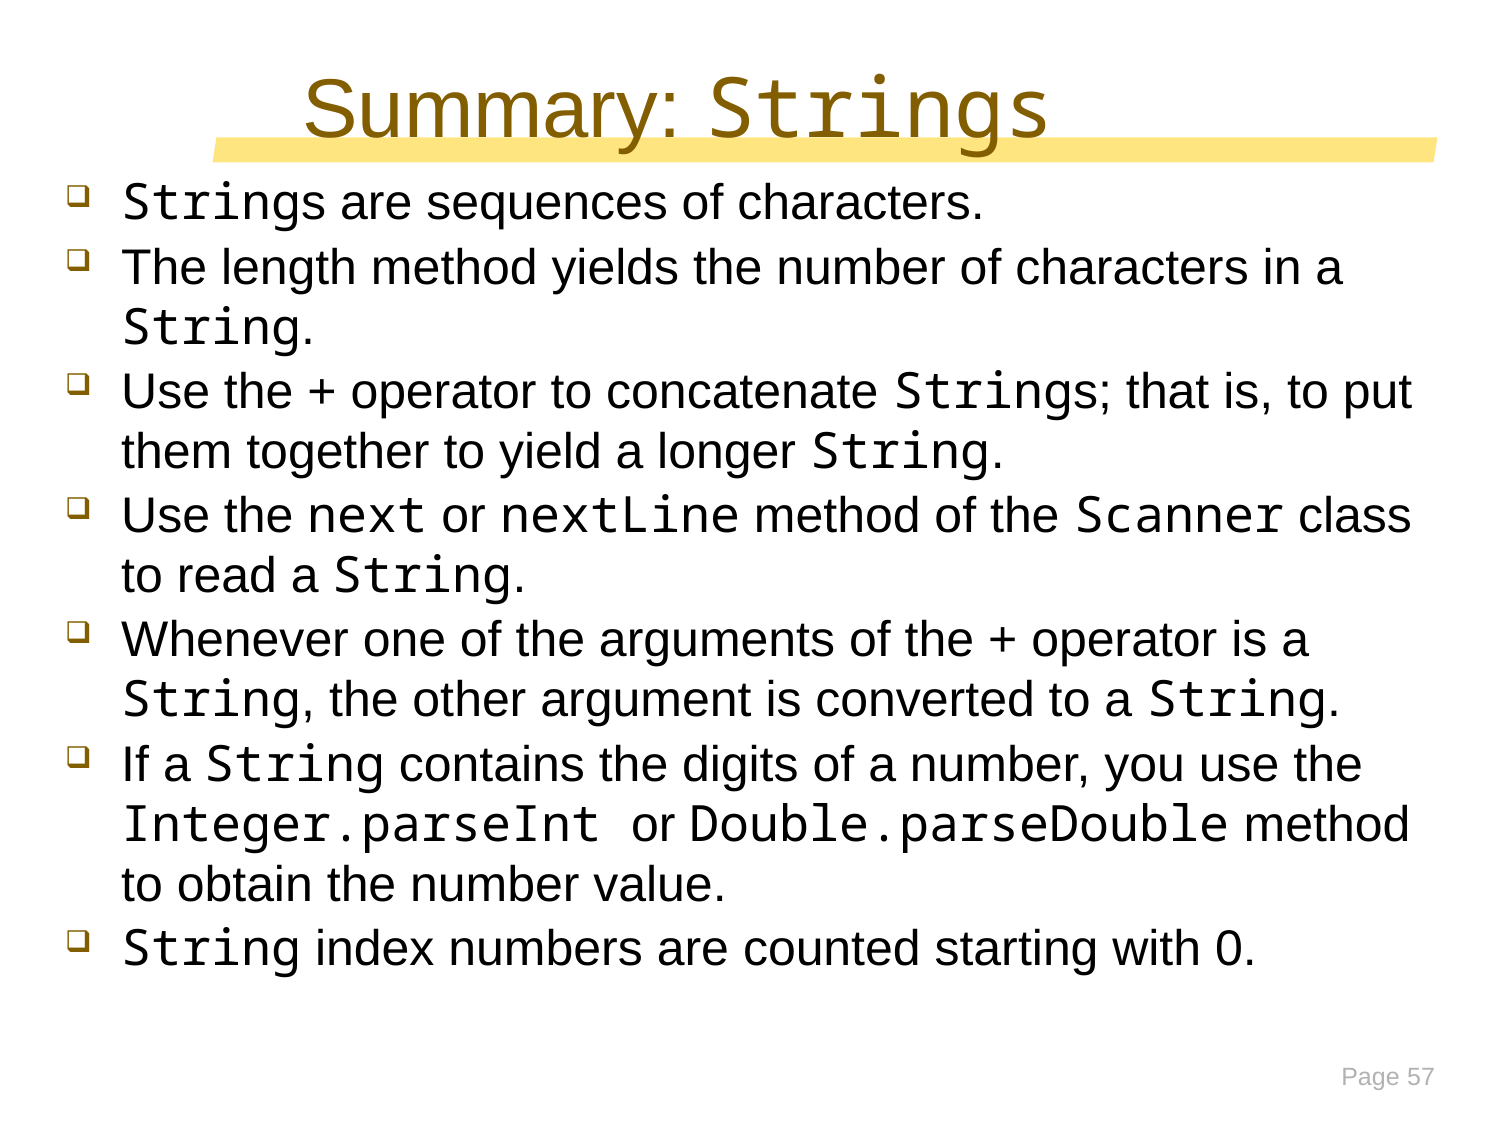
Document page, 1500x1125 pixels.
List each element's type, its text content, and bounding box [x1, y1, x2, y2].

list Strings are sequences of characters. The length method yields the number of characters in a String. Use the + operator to concatenate Strings; that is, to put them together to yield a longer String. Use the next or nextLine method of the Scanner class to read a String. Whenever one of the arguments of the + operator is a String, the other argument is converted to a String. If a String contains the digits of a number, you use the Integer.parseInt or Double.parseDouble method to obtain the number value. String index numbers are counted starting with 0. [49, 162, 1438, 1001]
slide_number Page 57 [1187, 1050, 1450, 1100]
title Summary: Strings [287, 44, 1451, 163]
